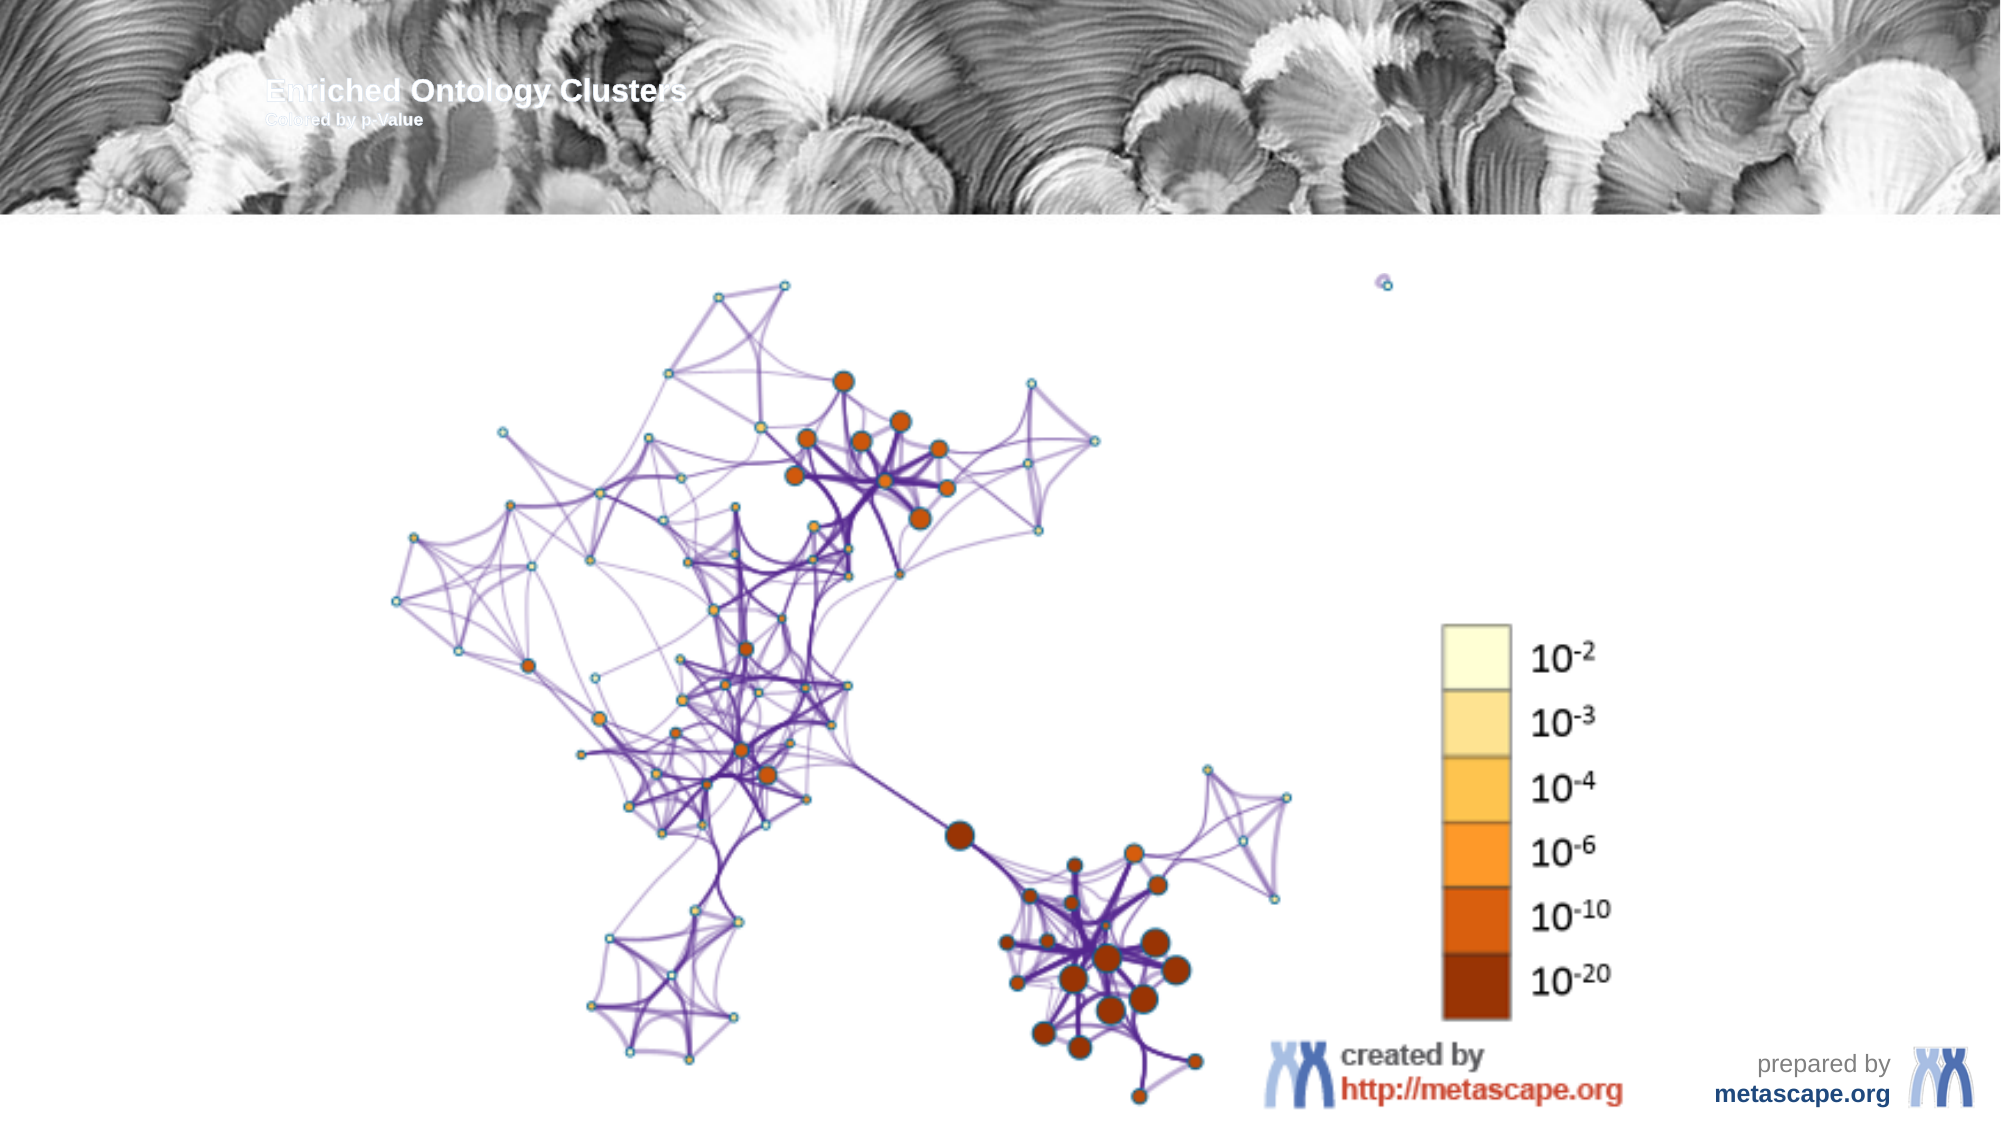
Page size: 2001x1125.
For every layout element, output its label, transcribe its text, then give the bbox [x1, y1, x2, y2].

title Enriched Ontology Clusters Colored by p-Value [249, 61, 1600, 137]
picture [0, 0, 2001, 1125]
